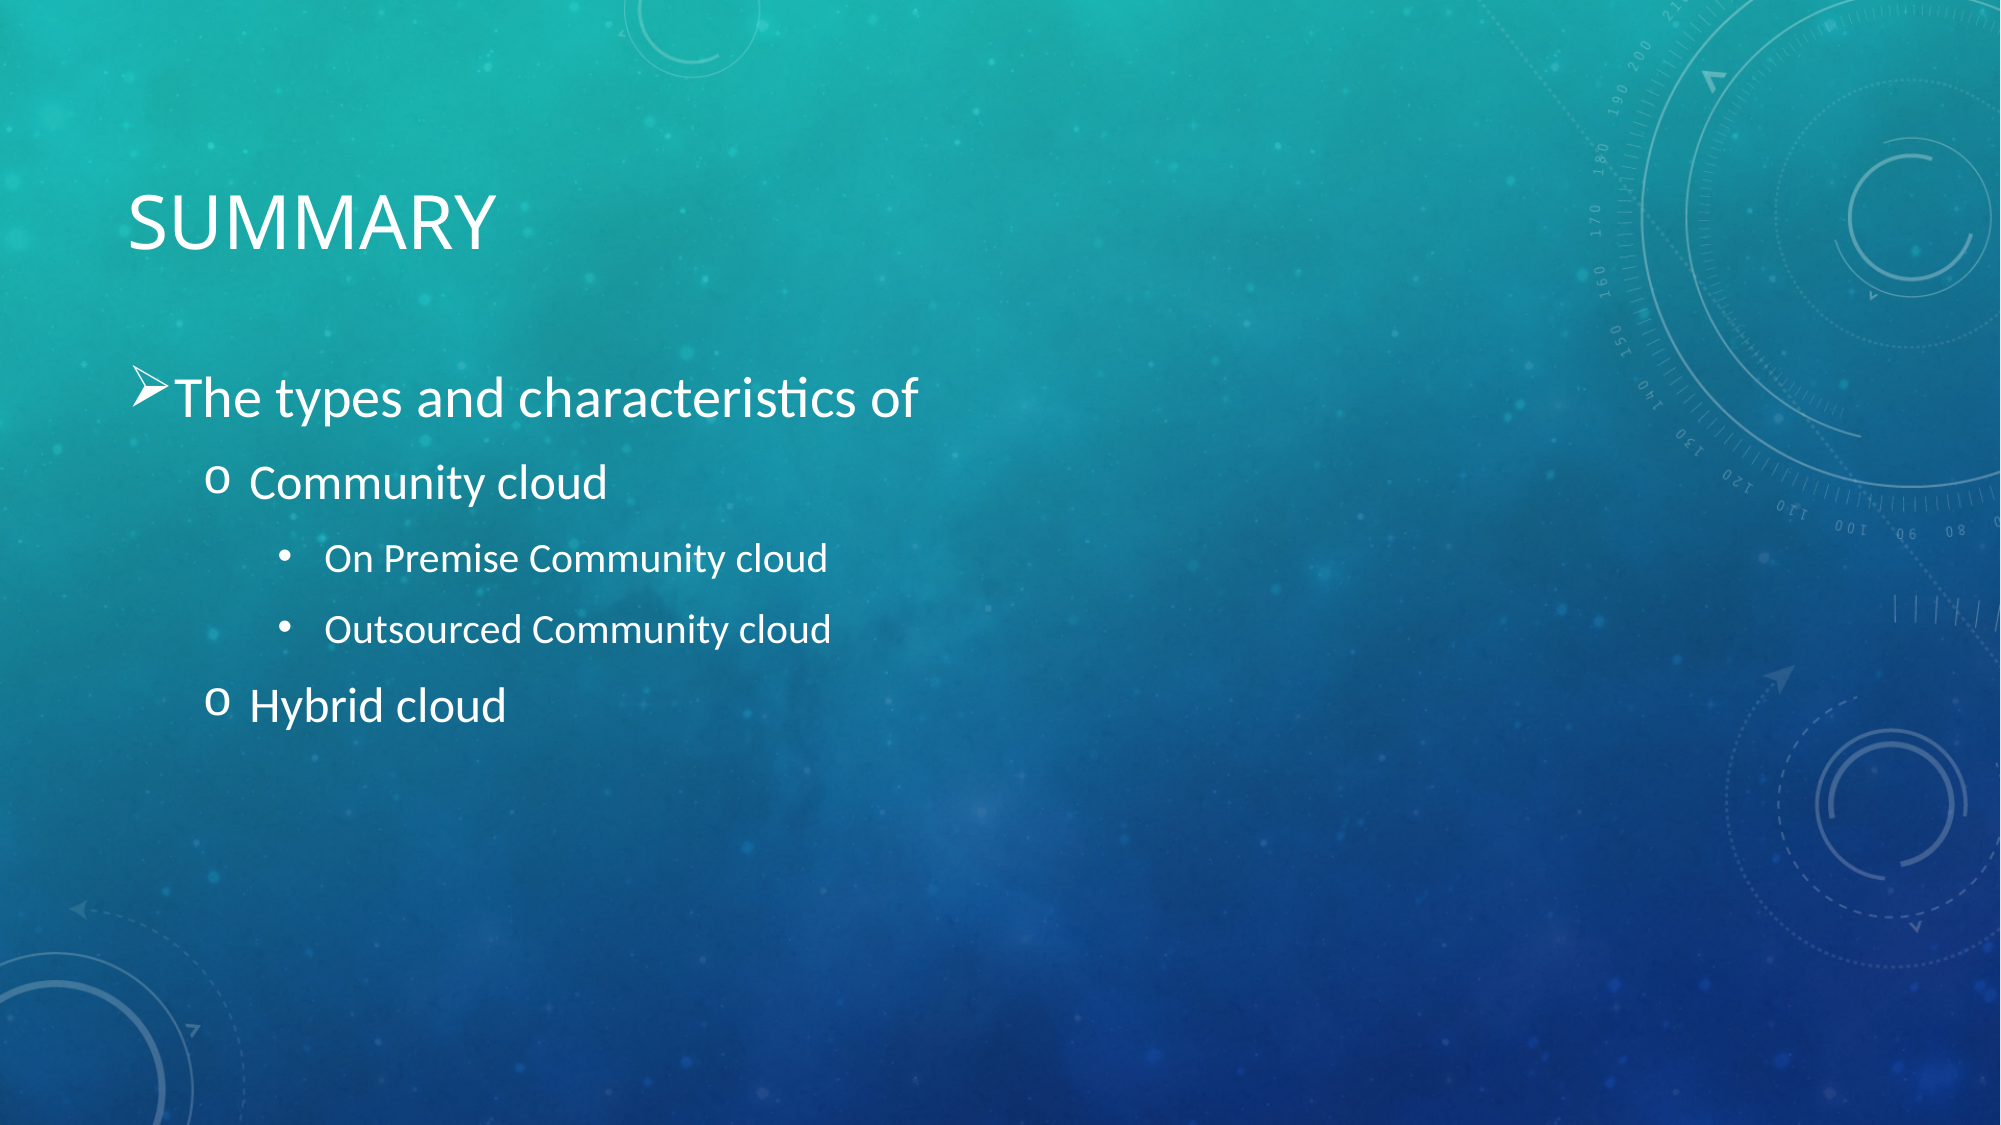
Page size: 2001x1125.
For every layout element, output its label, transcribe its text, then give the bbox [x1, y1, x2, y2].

list The types and characteristics of Community cloud On Premise Community cloud Outsourced Community cloud Hybrid cloud [112, 351, 1888, 1030]
title Summary [112, 99, 1888, 339]
picture [0, 0, 2001, 1125]
